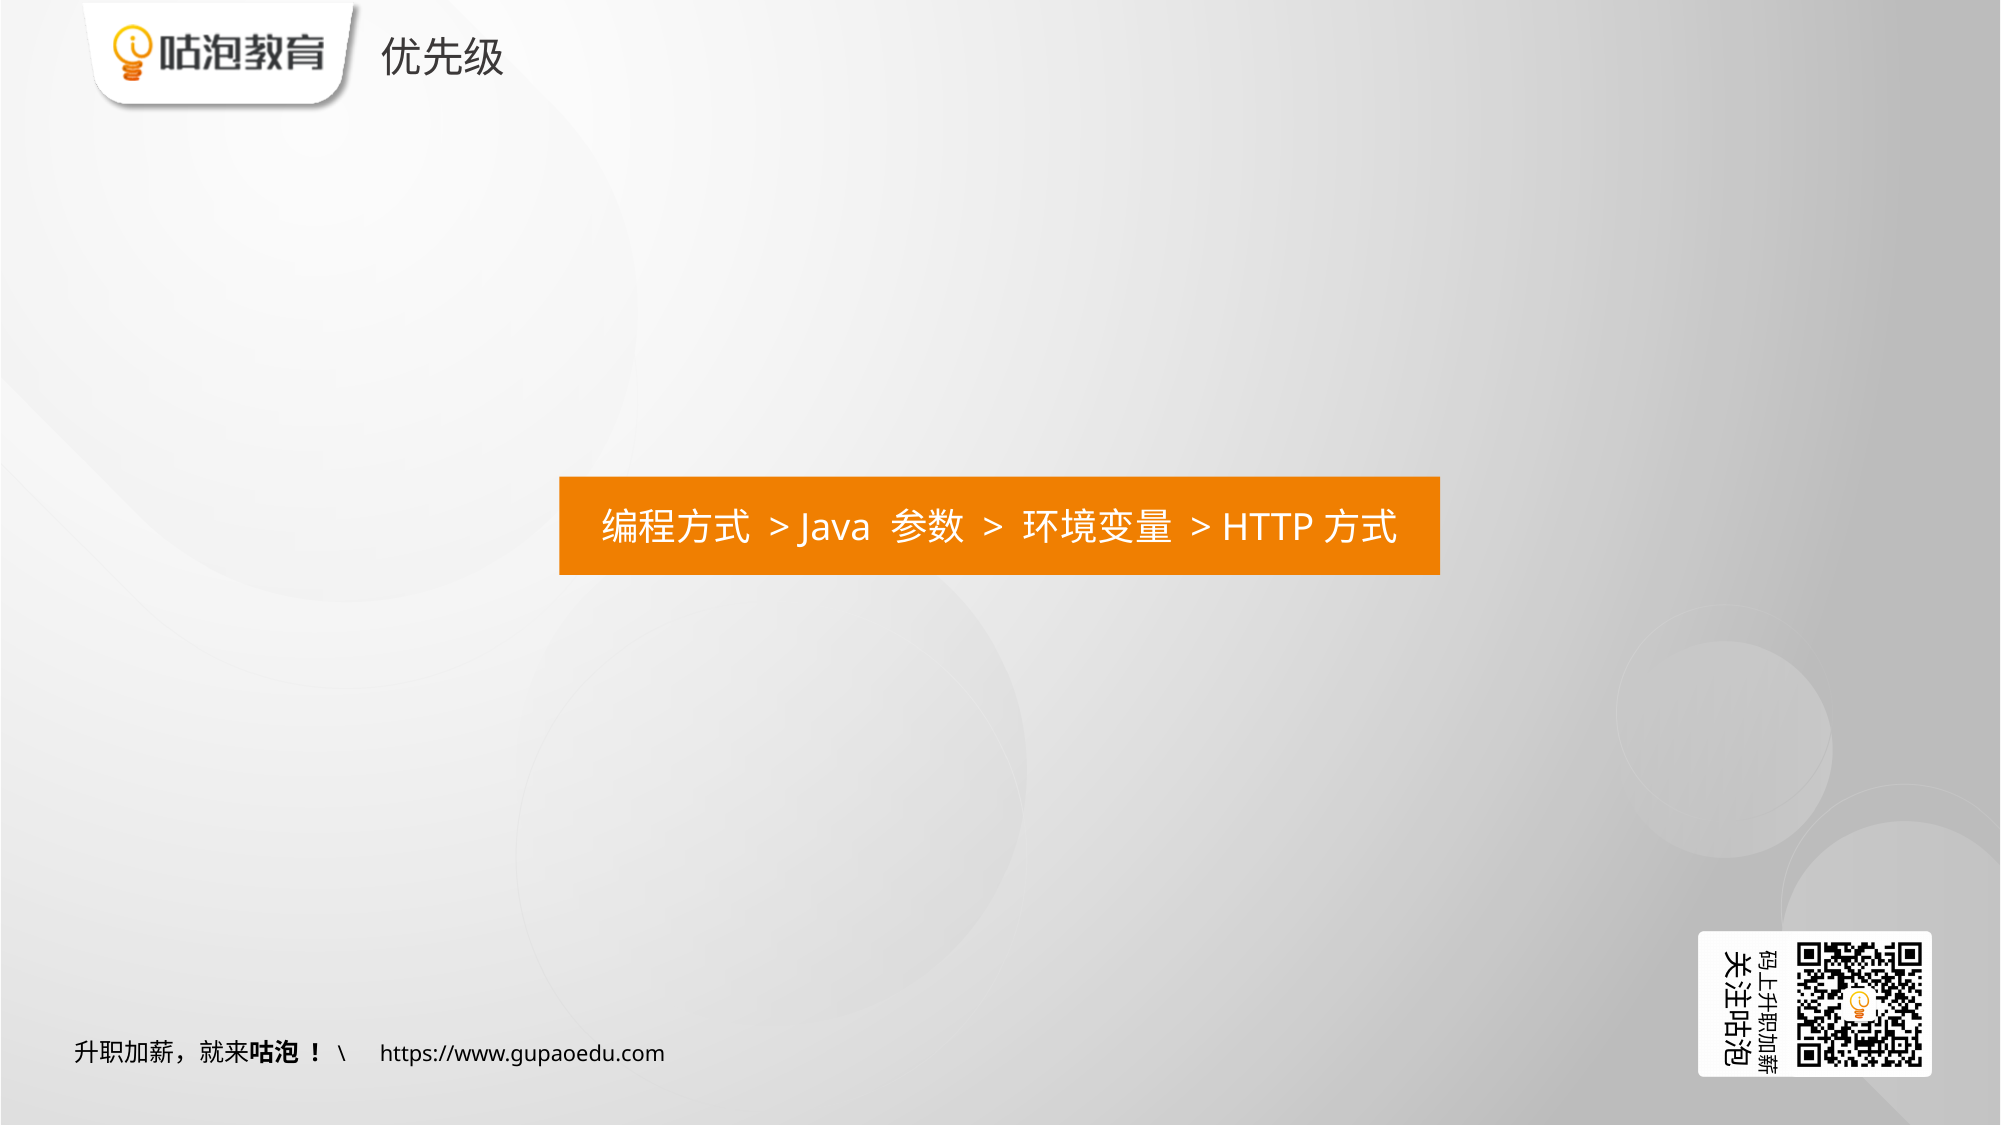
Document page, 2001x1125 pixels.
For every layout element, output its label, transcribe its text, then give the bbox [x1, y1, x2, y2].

picture [0, 0, 2001, 1125]
title 优先级 [365, 16, 1044, 96]
text_box 编程方式 > Java 参数 > 环境变量 > HTTP方式 [558, 476, 1441, 576]
